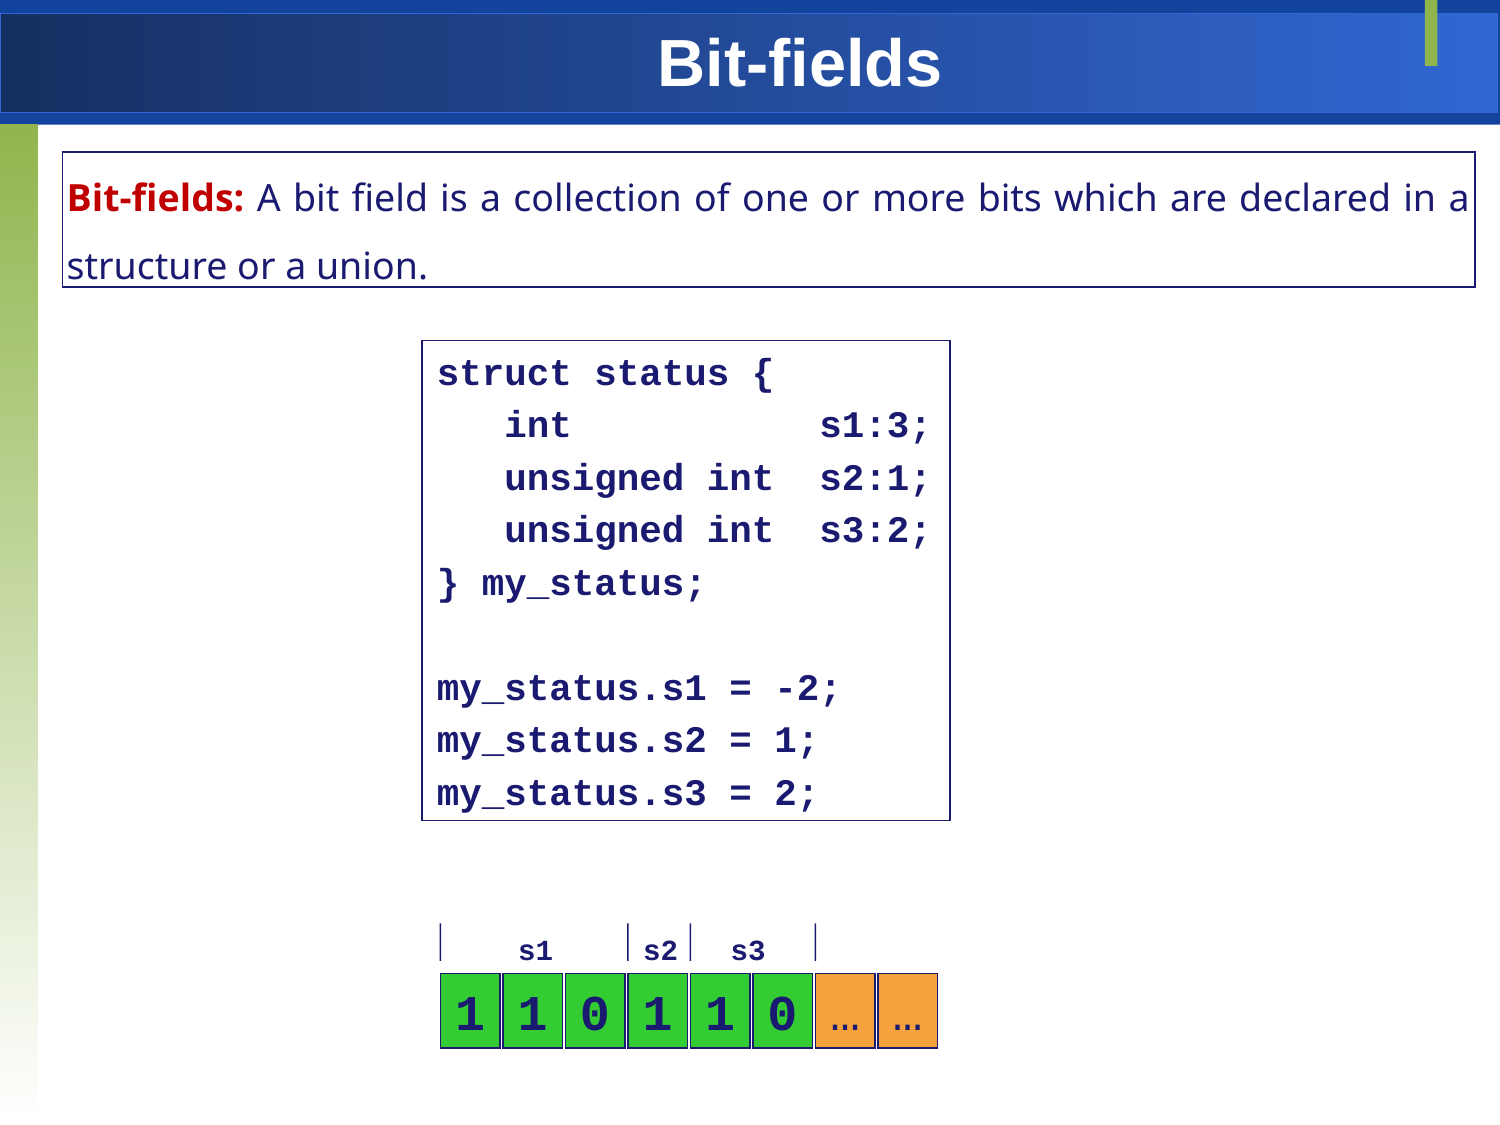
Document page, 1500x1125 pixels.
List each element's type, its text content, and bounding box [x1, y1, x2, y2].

title Bit-fields [237, 12, 1363, 100]
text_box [440, 923, 938, 1051]
text_box Bit-fields: A bit field is a collection of one or more bits which are declared in a structure or a union. [62, 151, 1475, 287]
text_box struct status { int s1:3; unsigned int s2:1; unsigned int s3:2; } my_status; my_status.s1 = -2; my_status.s2 = 1; my_status.s3 = 2; [422, 340, 950, 821]
